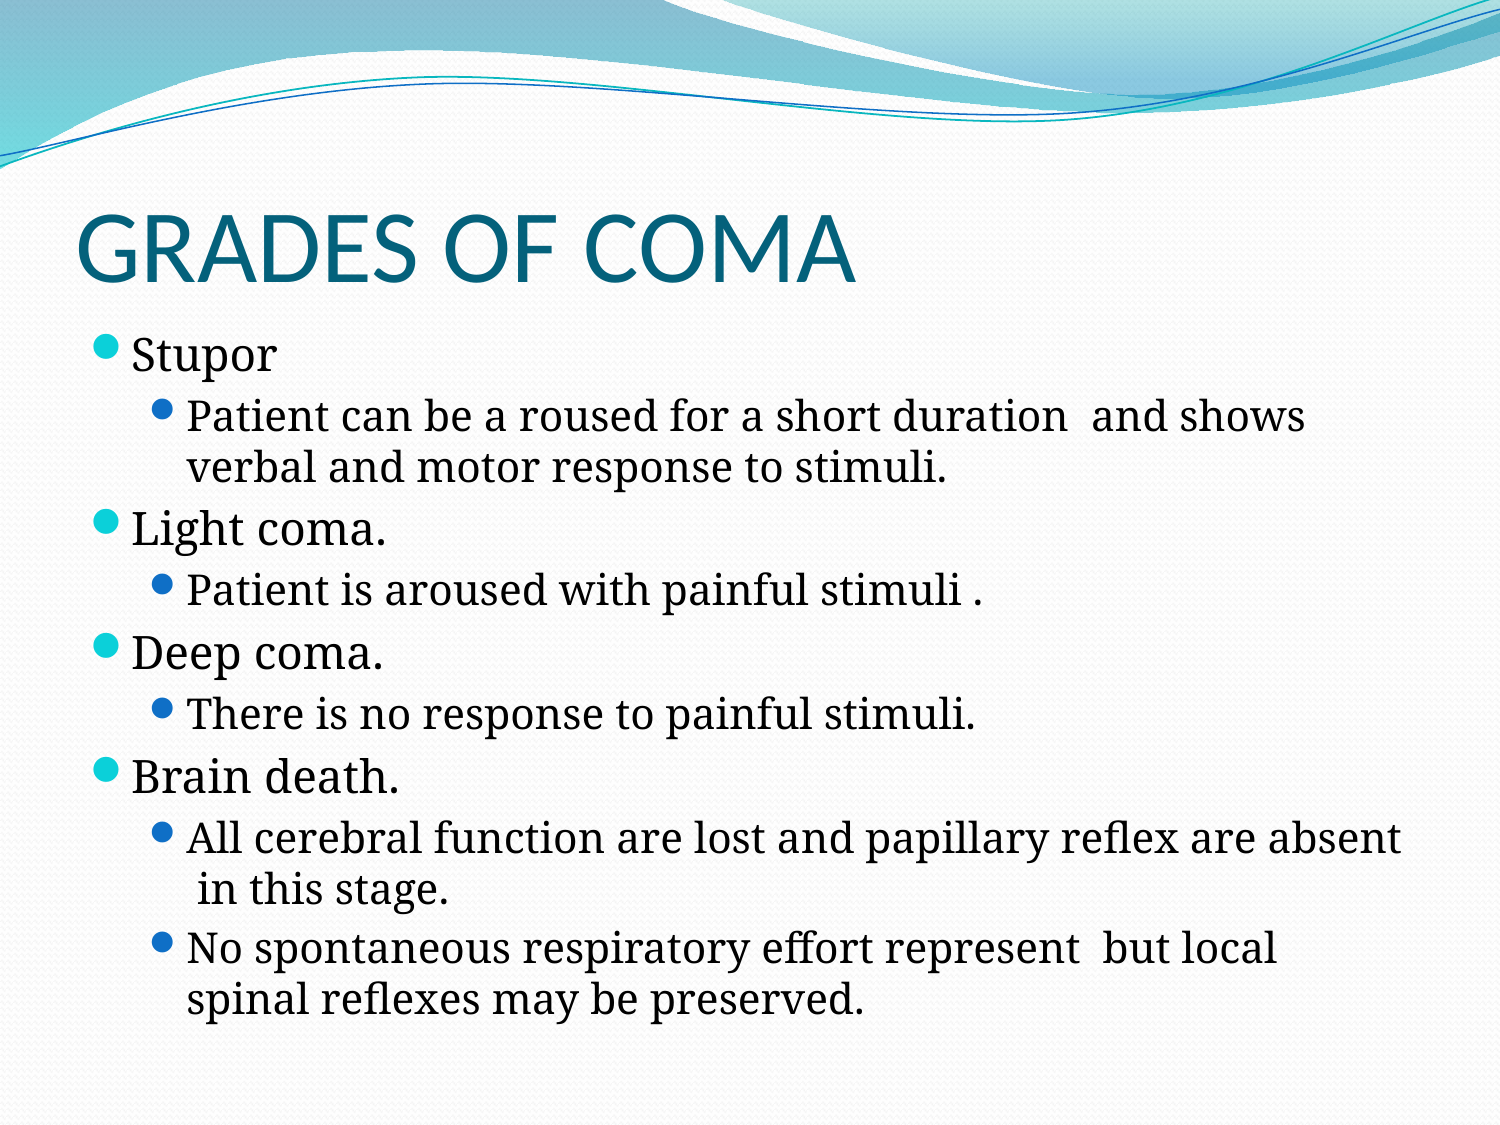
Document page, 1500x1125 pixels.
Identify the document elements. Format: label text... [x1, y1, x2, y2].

title GRADES OF COMA [75, 115, 1425, 303]
list Stupor Patient can be a roused for a short duration and shows verbal and motor response to stimuli. Light coma. Patient is aroused with painful stimuli . Deep coma. There is no response to painful stimuli. Brain death. All cerebral function are lost and papillary reflex are absent in this stage. No spontaneous respiratory effort represent but local spinal reflexes may be preserved. [75, 317, 1425, 1038]
